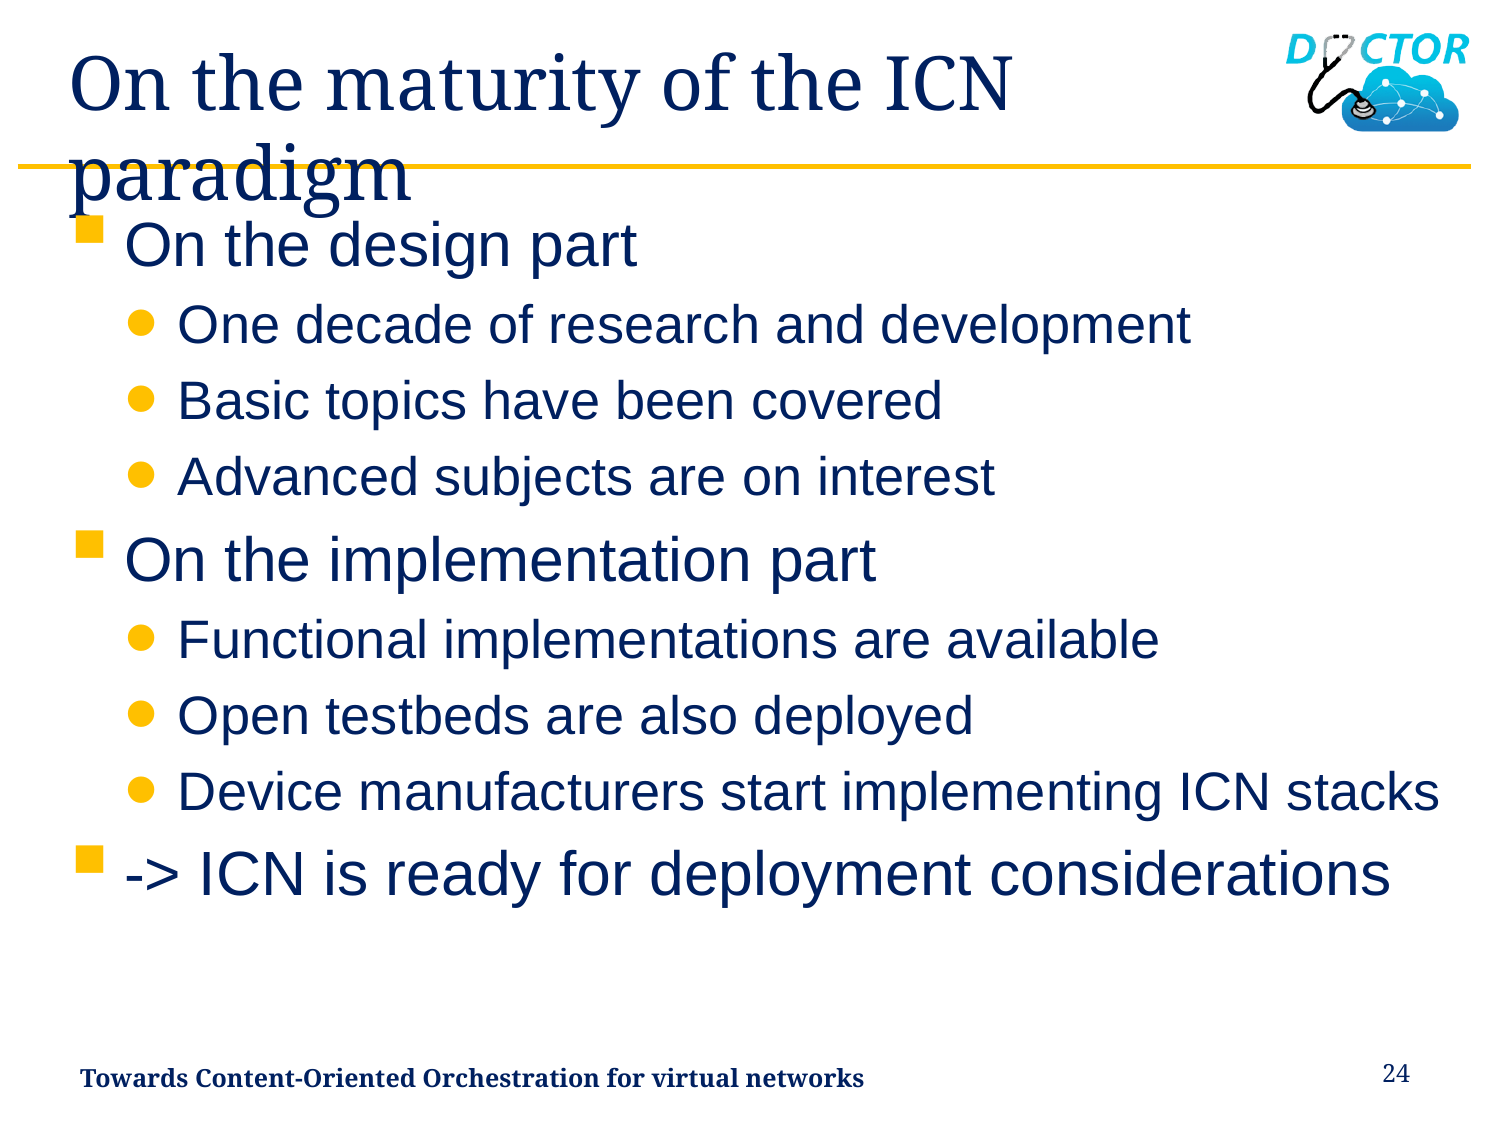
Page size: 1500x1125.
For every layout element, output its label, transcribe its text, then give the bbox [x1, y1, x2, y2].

picture [1277, 30, 1483, 139]
title On the maturity of the ICN paradigm [52, 28, 1282, 138]
footer Towards Content-Oriented Orchestration for virtual networks [64, 1058, 988, 1101]
list On the design part One decade of research and development Basic topics have been covered Advanced subjects are on interest On the implementation part Functional implementations are available Open testbeds are also deployed Device manufacturers start implementing ICN stacks -> ICN is ready for deployment considerations [52, 196, 1460, 1024]
slide_number 24 [1257, 1058, 1426, 1100]
